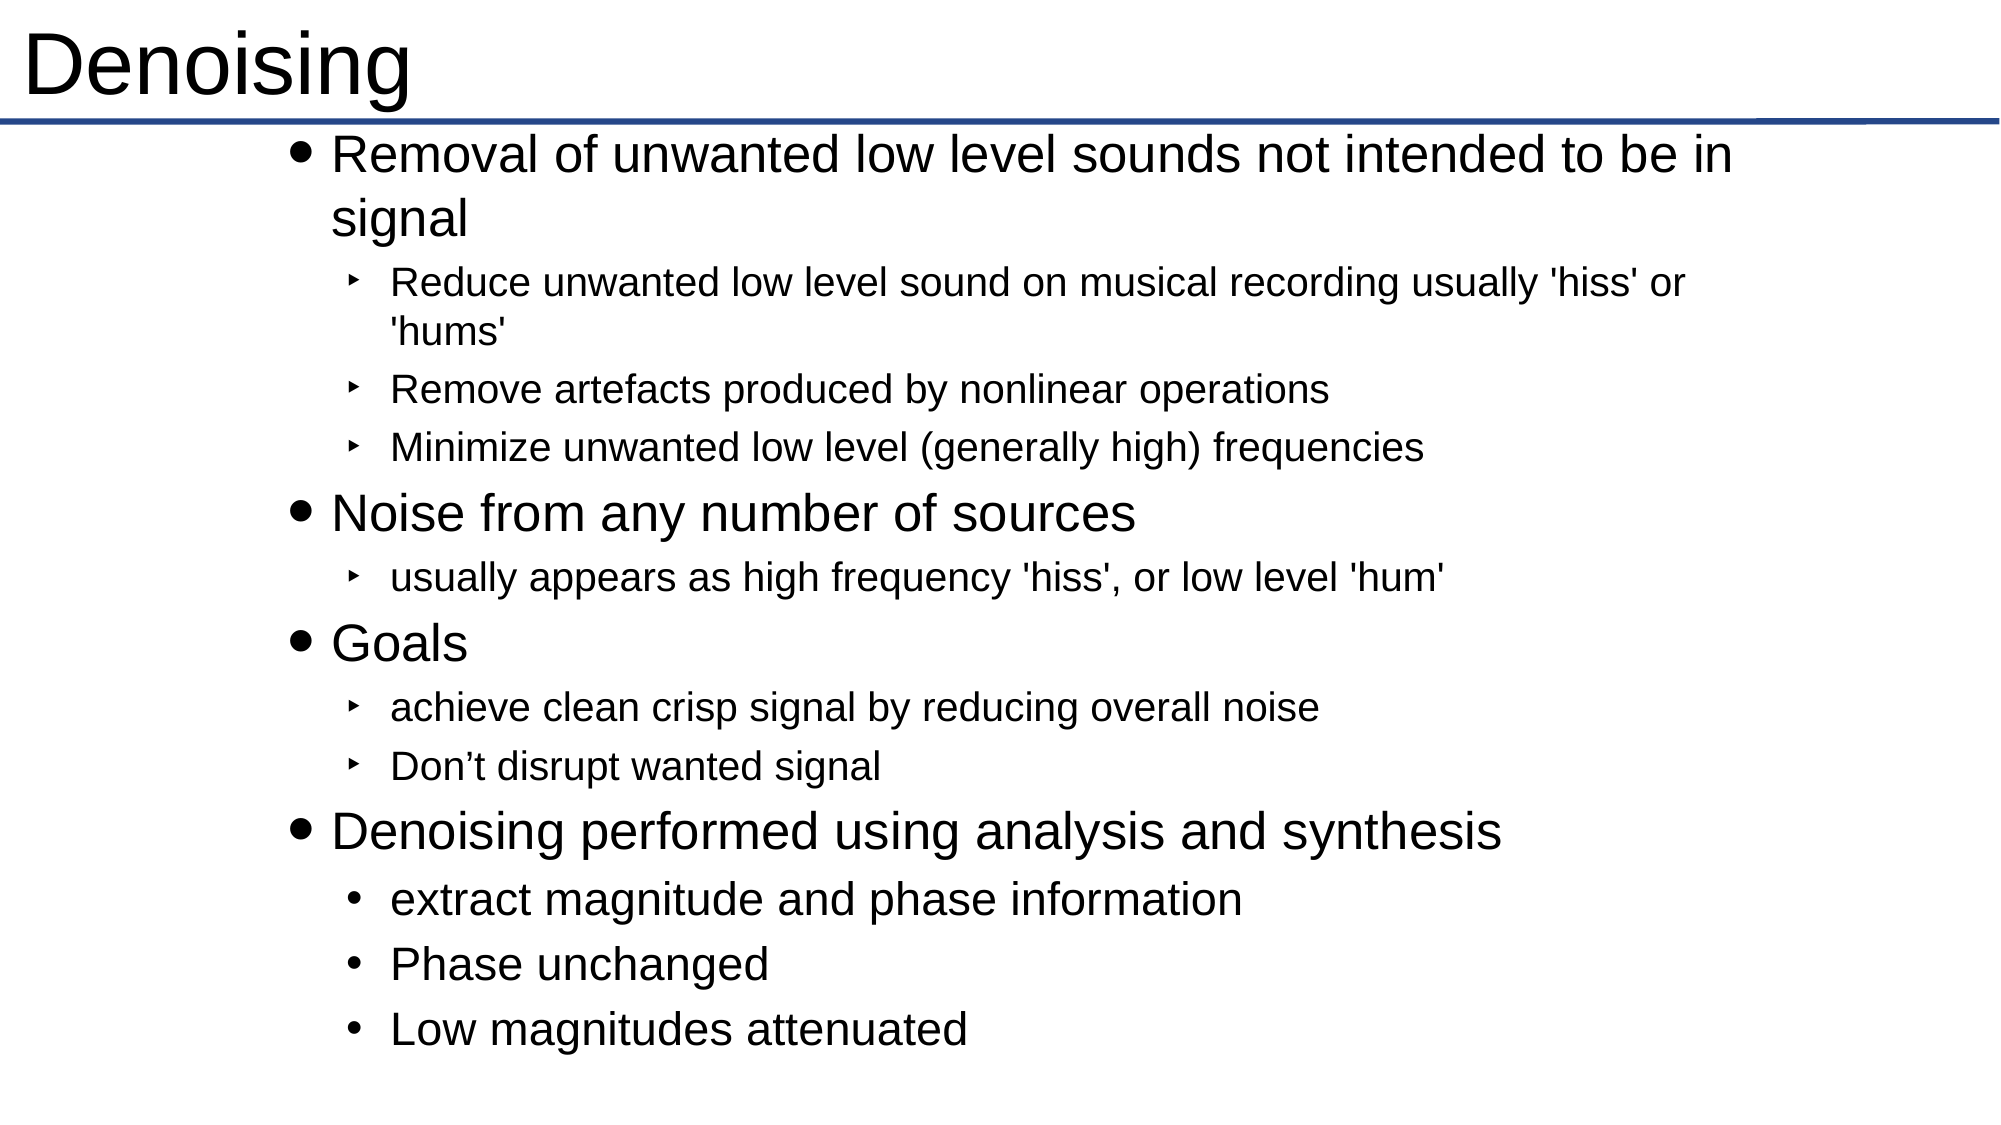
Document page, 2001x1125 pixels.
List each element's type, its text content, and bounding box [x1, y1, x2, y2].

list Removal of unwanted low level sounds not intended to be in signal Reduce unwanted low level sound on musical recording usually 'hiss' or 'hums' Remove artefacts produced by nonlinear operations Minimize unwanted low level (generally high) frequencies Noise from any number of sources usually appears as high frequency 'hiss', or low level 'hum' Goals achieve clean crisp signal by reducing overall noise Don’t disrupt wanted signal Denoising performed using analysis and synthesis extract magnitude and phase information Phase unchanged Low magnitudes attenuated [249, 121, 1751, 1125]
title Denoising [13, 5, 1985, 114]
